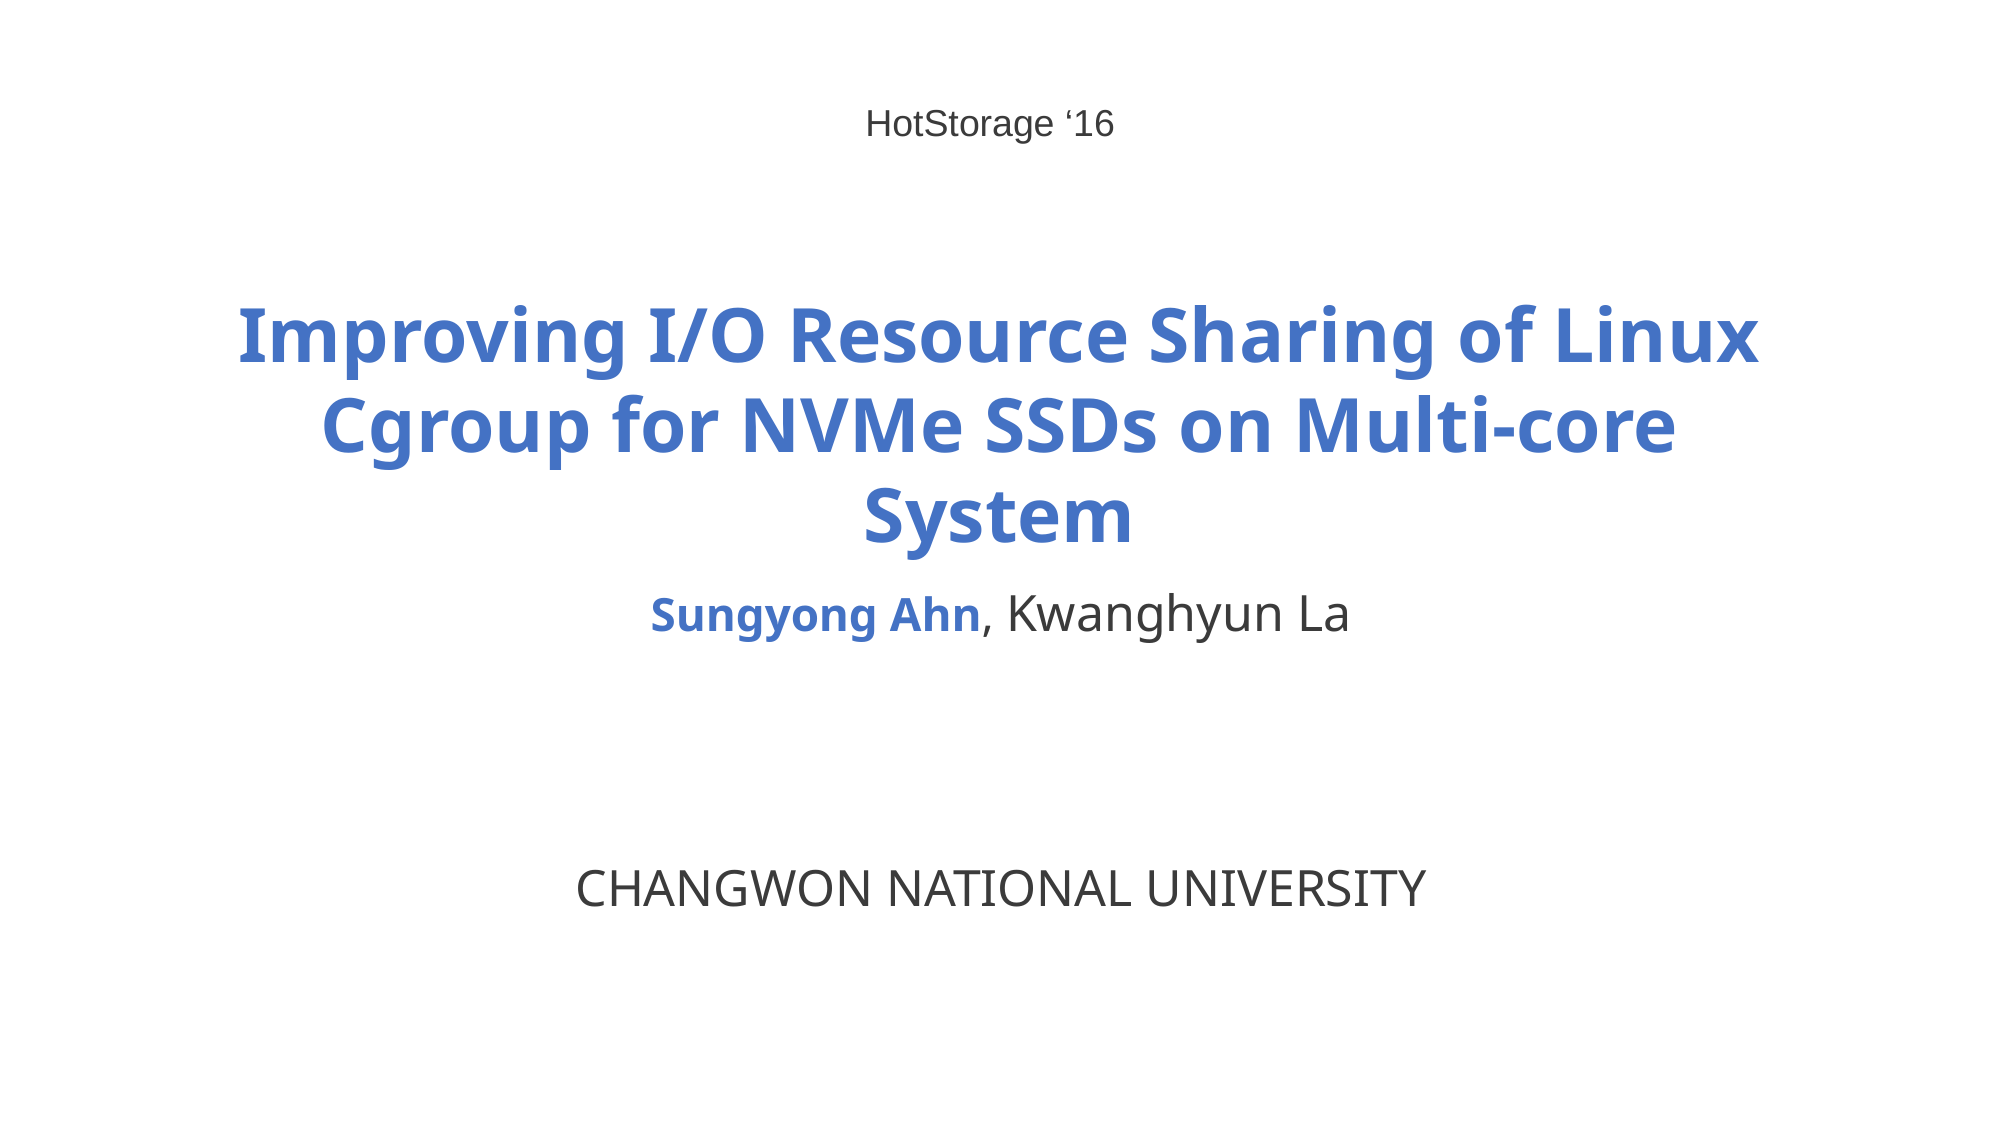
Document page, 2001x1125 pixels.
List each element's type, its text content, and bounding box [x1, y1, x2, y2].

text_box CHANGWON NATIONAL UNIVERSITY [496, 859, 1506, 924]
text_box Sungyong Ahn, Kwanghyun La [124, 574, 1878, 649]
text_box HotStorage ‘16 [850, 91, 1239, 152]
text_box Improving I/O Resource Sharing of Linux Cgroup for NVMe SSDs on Multi-core System [233, 287, 1767, 557]
